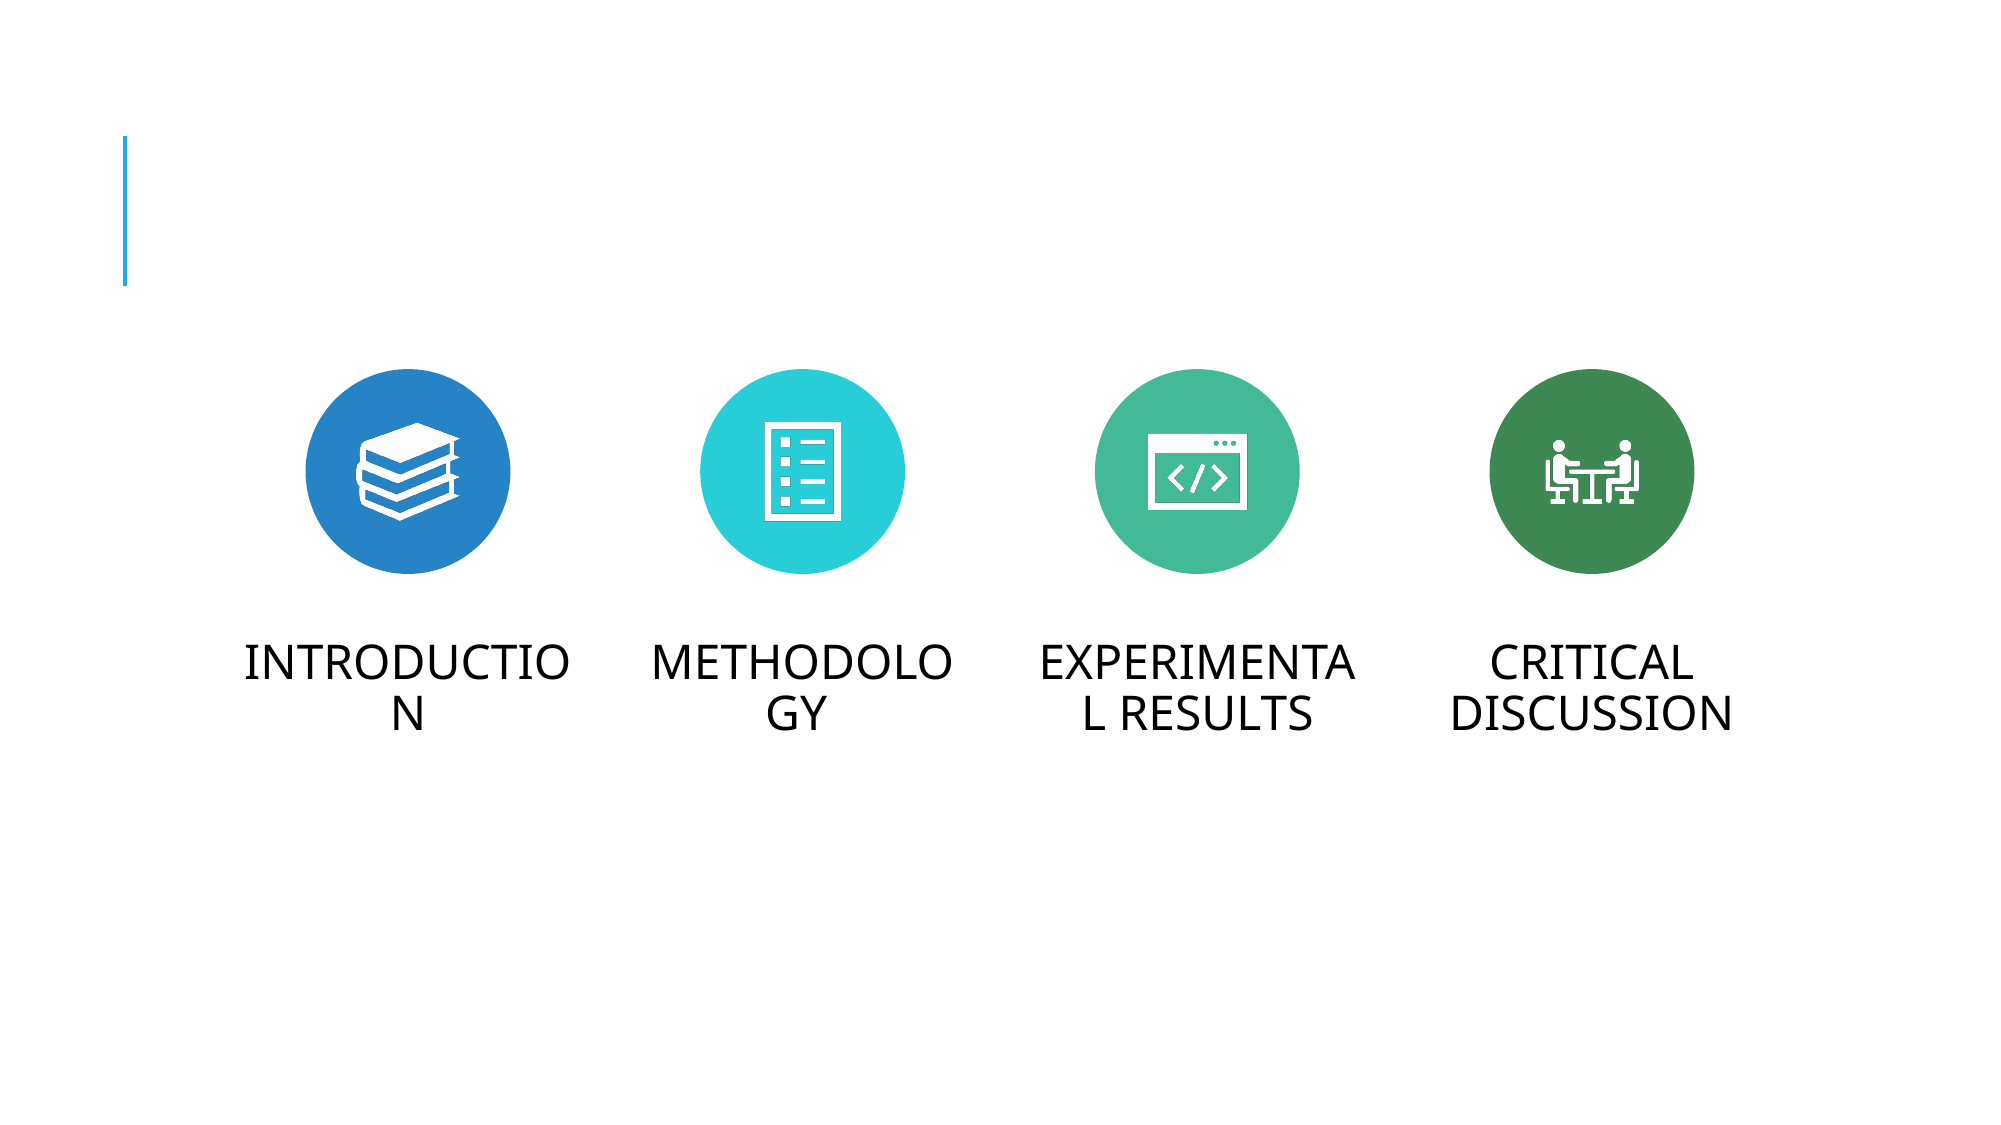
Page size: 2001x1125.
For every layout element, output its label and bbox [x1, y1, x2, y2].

list [202, 230, 1798, 895]
